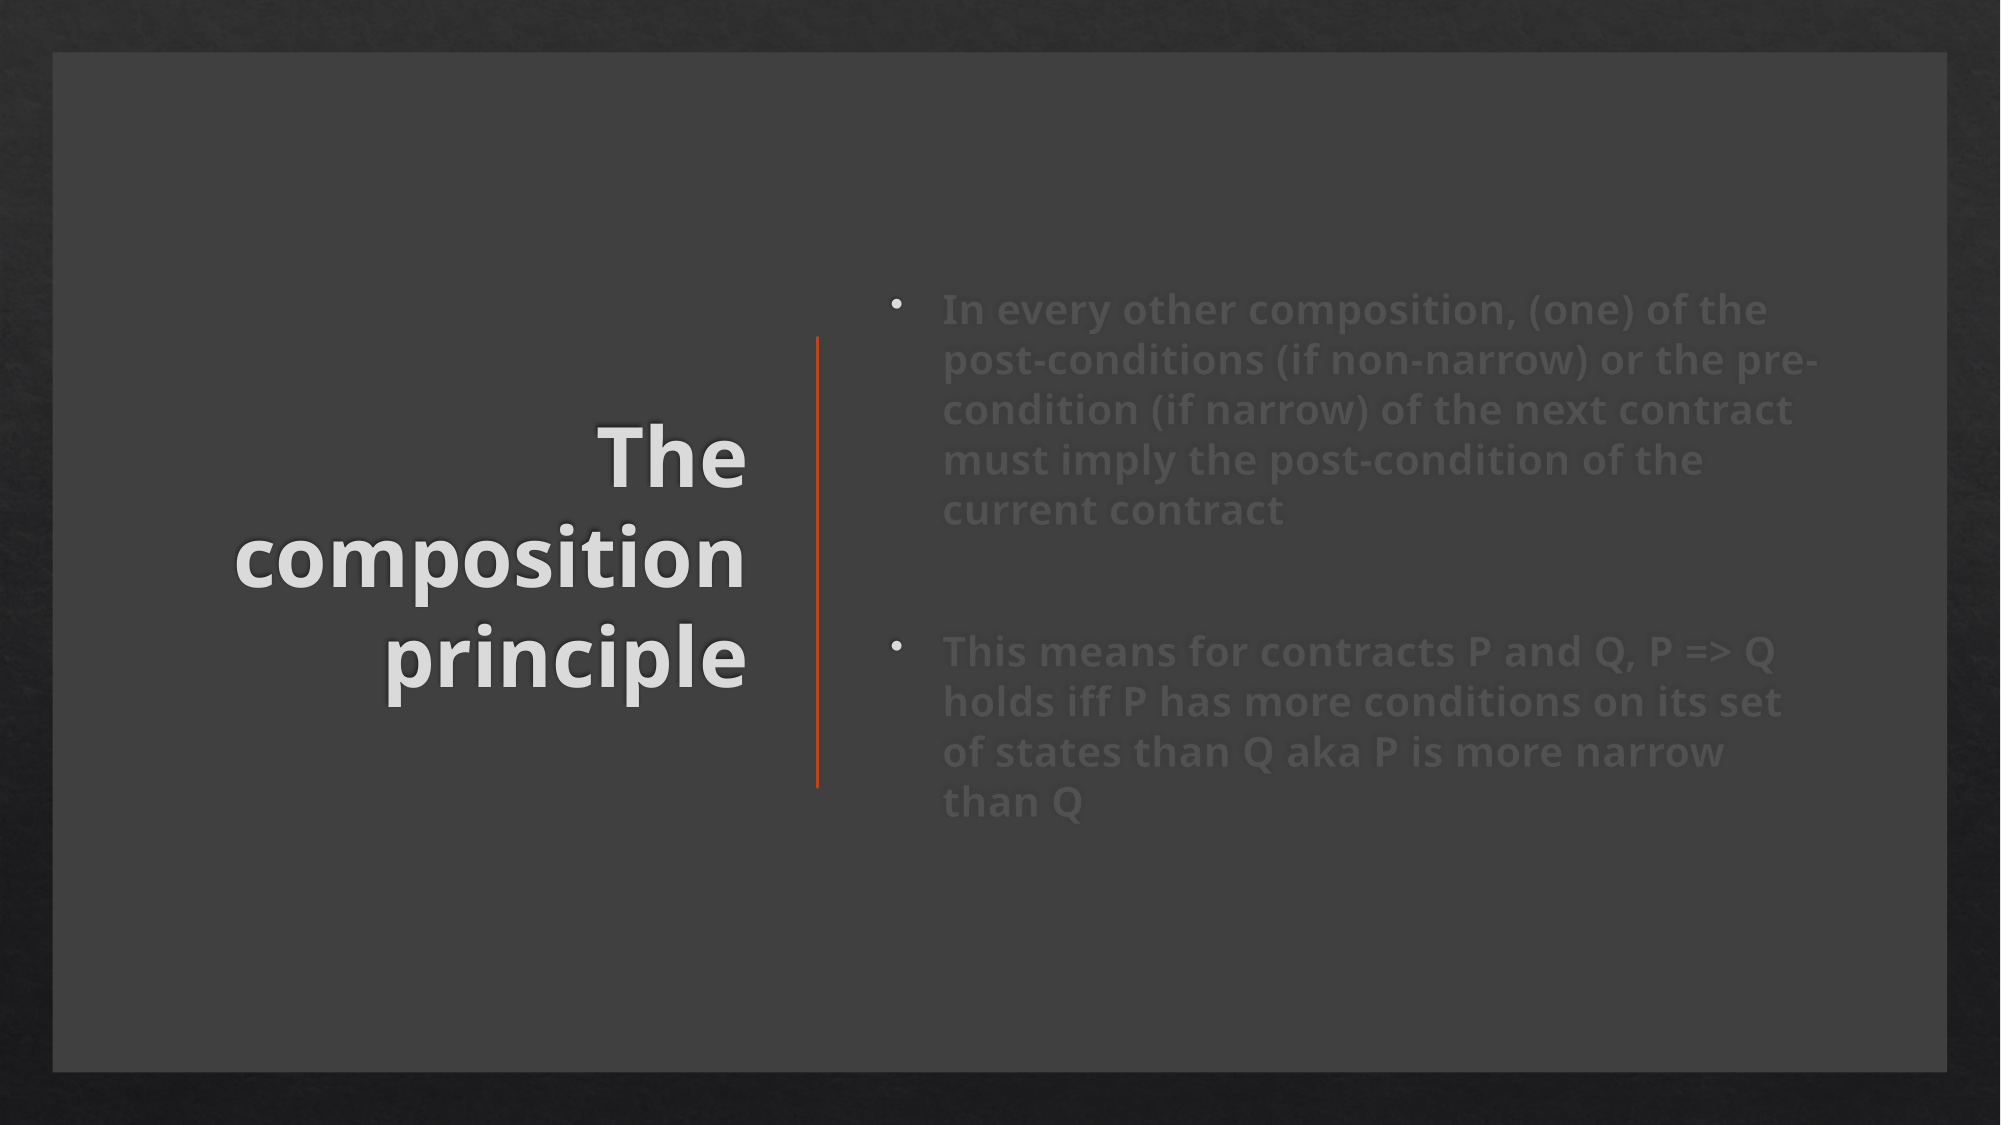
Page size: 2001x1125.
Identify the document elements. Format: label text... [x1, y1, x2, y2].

list In every other composition, (one) of the post-conditions (if non-narrow) or the pre-condition (if narrow) of the next contract must imply the post-condition of the current contract This means for contracts P and Q, P => Q holds iff P has more conditions on its set of states than Q aka P is more narrow than Q [870, 158, 1849, 950]
title The composition principle [149, 158, 764, 950]
text_box [0, 0, 2000, 1125]
text_box [51, 51, 1948, 1074]
